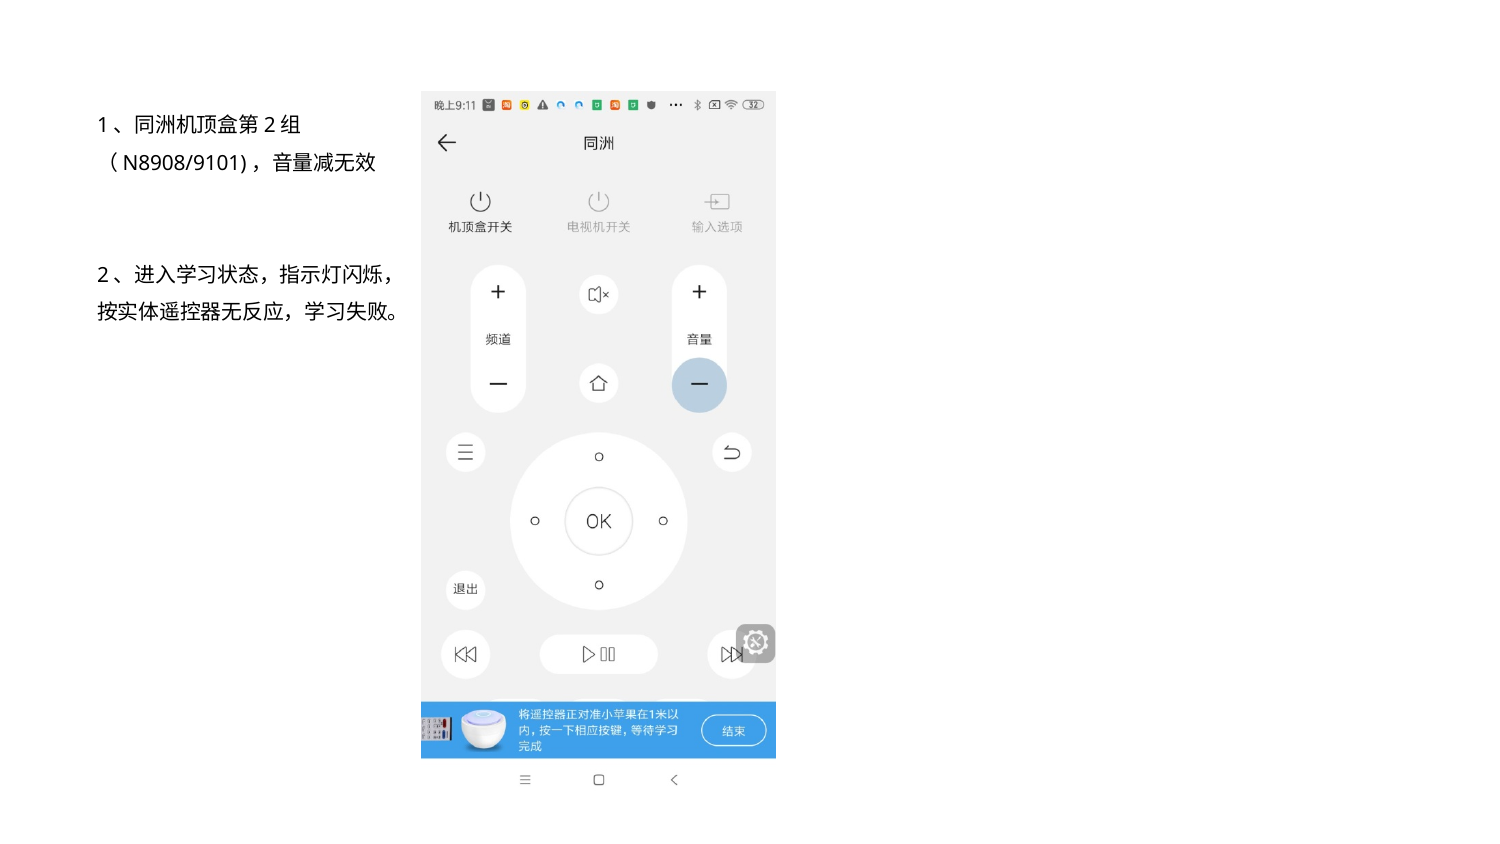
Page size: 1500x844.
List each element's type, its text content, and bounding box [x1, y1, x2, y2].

text_box 1、同洲机顶盒第2组（N8908/9101)，音量减无效 2、进入学习状态，指示灯闪烁，按实体遥控器无反应，学习失败。 [82, 91, 420, 332]
picture [421, 91, 776, 801]
